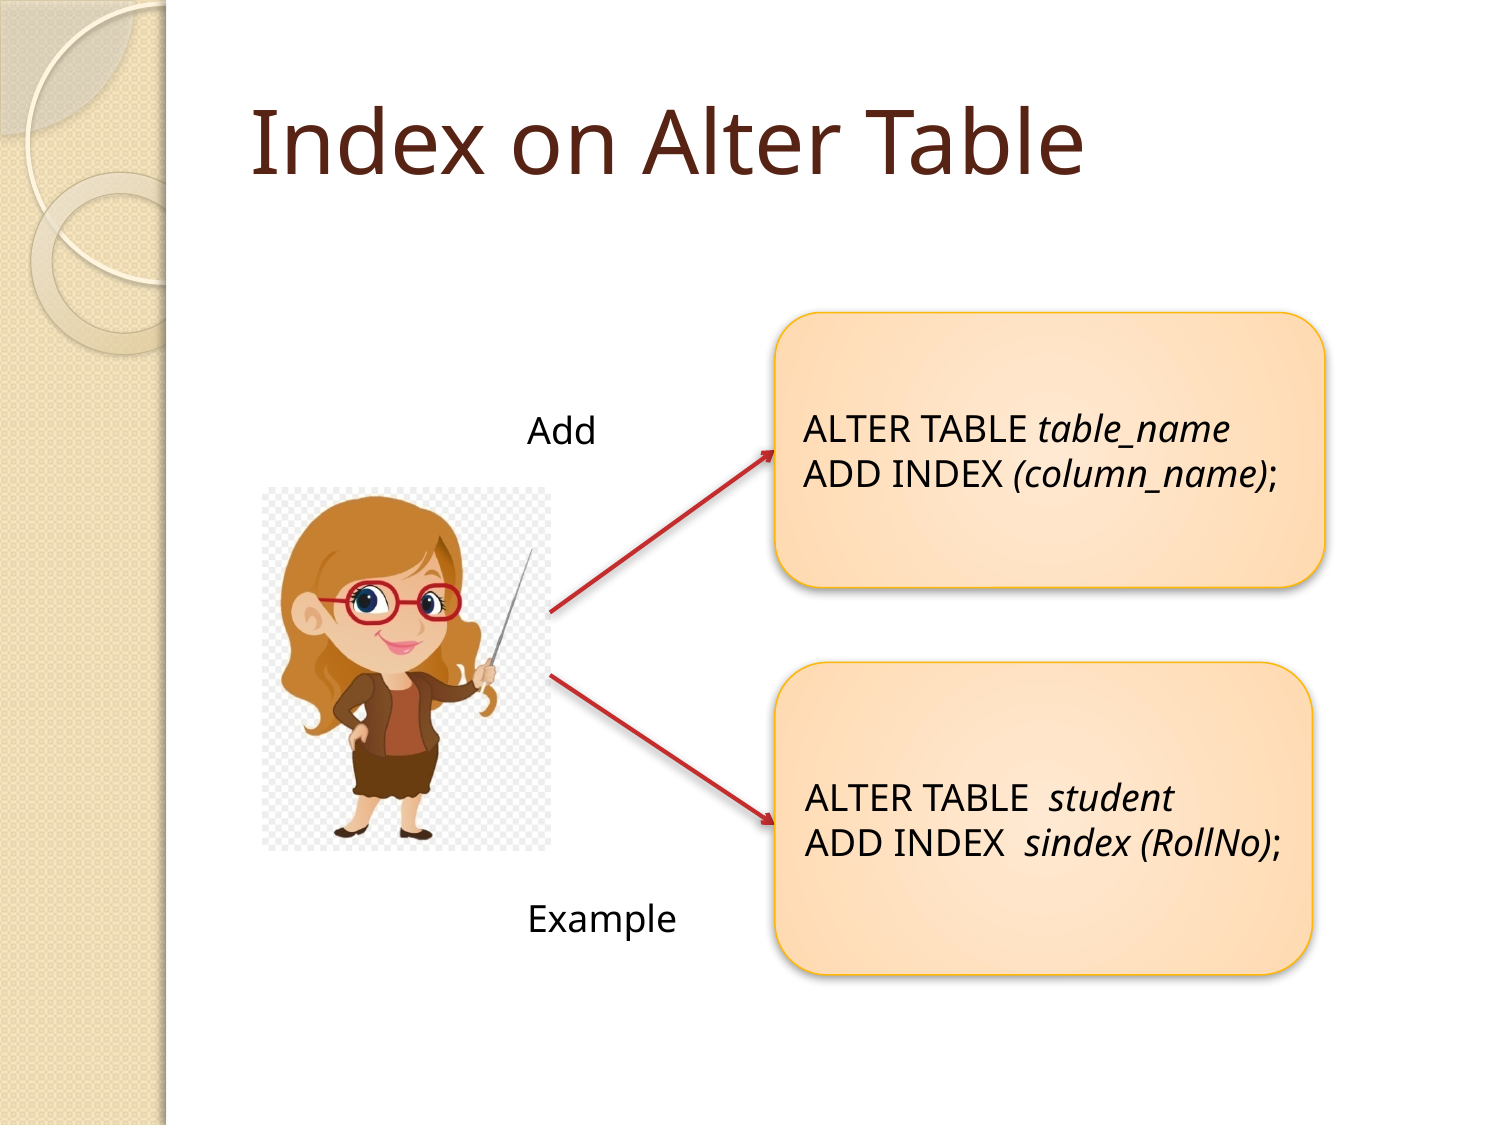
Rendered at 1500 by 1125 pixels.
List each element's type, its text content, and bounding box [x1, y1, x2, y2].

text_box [549, 674, 776, 826]
text_box Example [512, 887, 750, 948]
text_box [549, 449, 776, 613]
title Index on Alter Table [235, 45, 1466, 233]
picture [262, 487, 551, 851]
text_box Add [512, 399, 675, 460]
text_box ALTER TABLE student ADD INDEX sindex (RollNo); [774, 661, 1314, 976]
text_box ALTER TABLE table_name ADD INDEX (column_name); [774, 311, 1326, 589]
